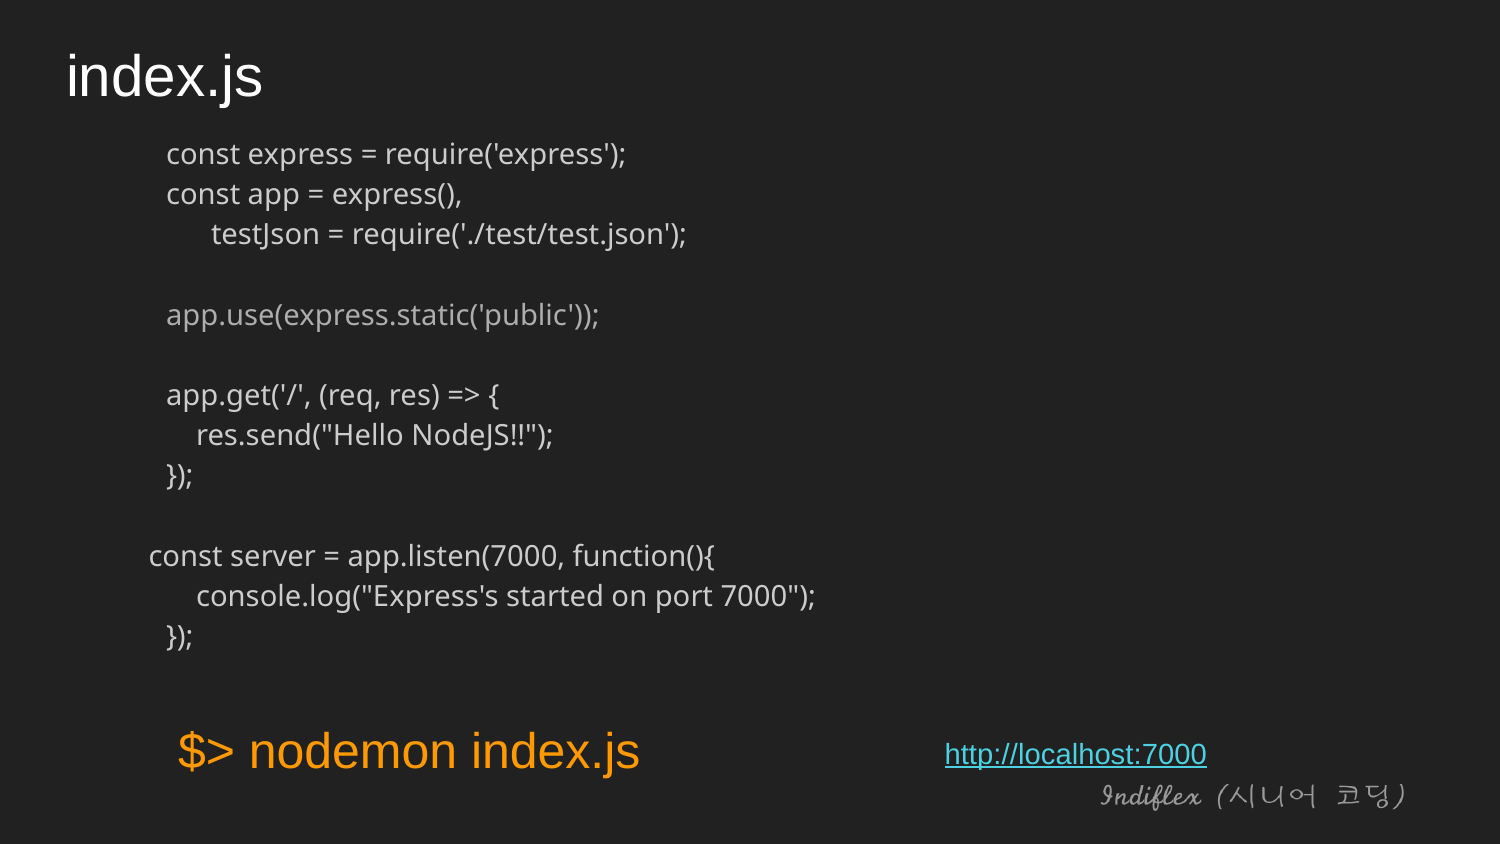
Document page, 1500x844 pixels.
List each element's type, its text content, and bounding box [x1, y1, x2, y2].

text_box http://localhost:7000 [929, 720, 1500, 794]
list const express = require('express'); const app = express(), testJson = require('./test/test.json'); app.use(express.static('public')); app.get('/', (req, res) => { res.send("Hello NodeJS!!"); }); const server = app.listen(7000, function(){ console.log("Express's started on port 7000"); }); [51, 115, 1483, 690]
title index.js [51, 23, 1449, 115]
picture [1071, 794, 1438, 832]
text_box $> nodemon index.js [163, 703, 794, 778]
